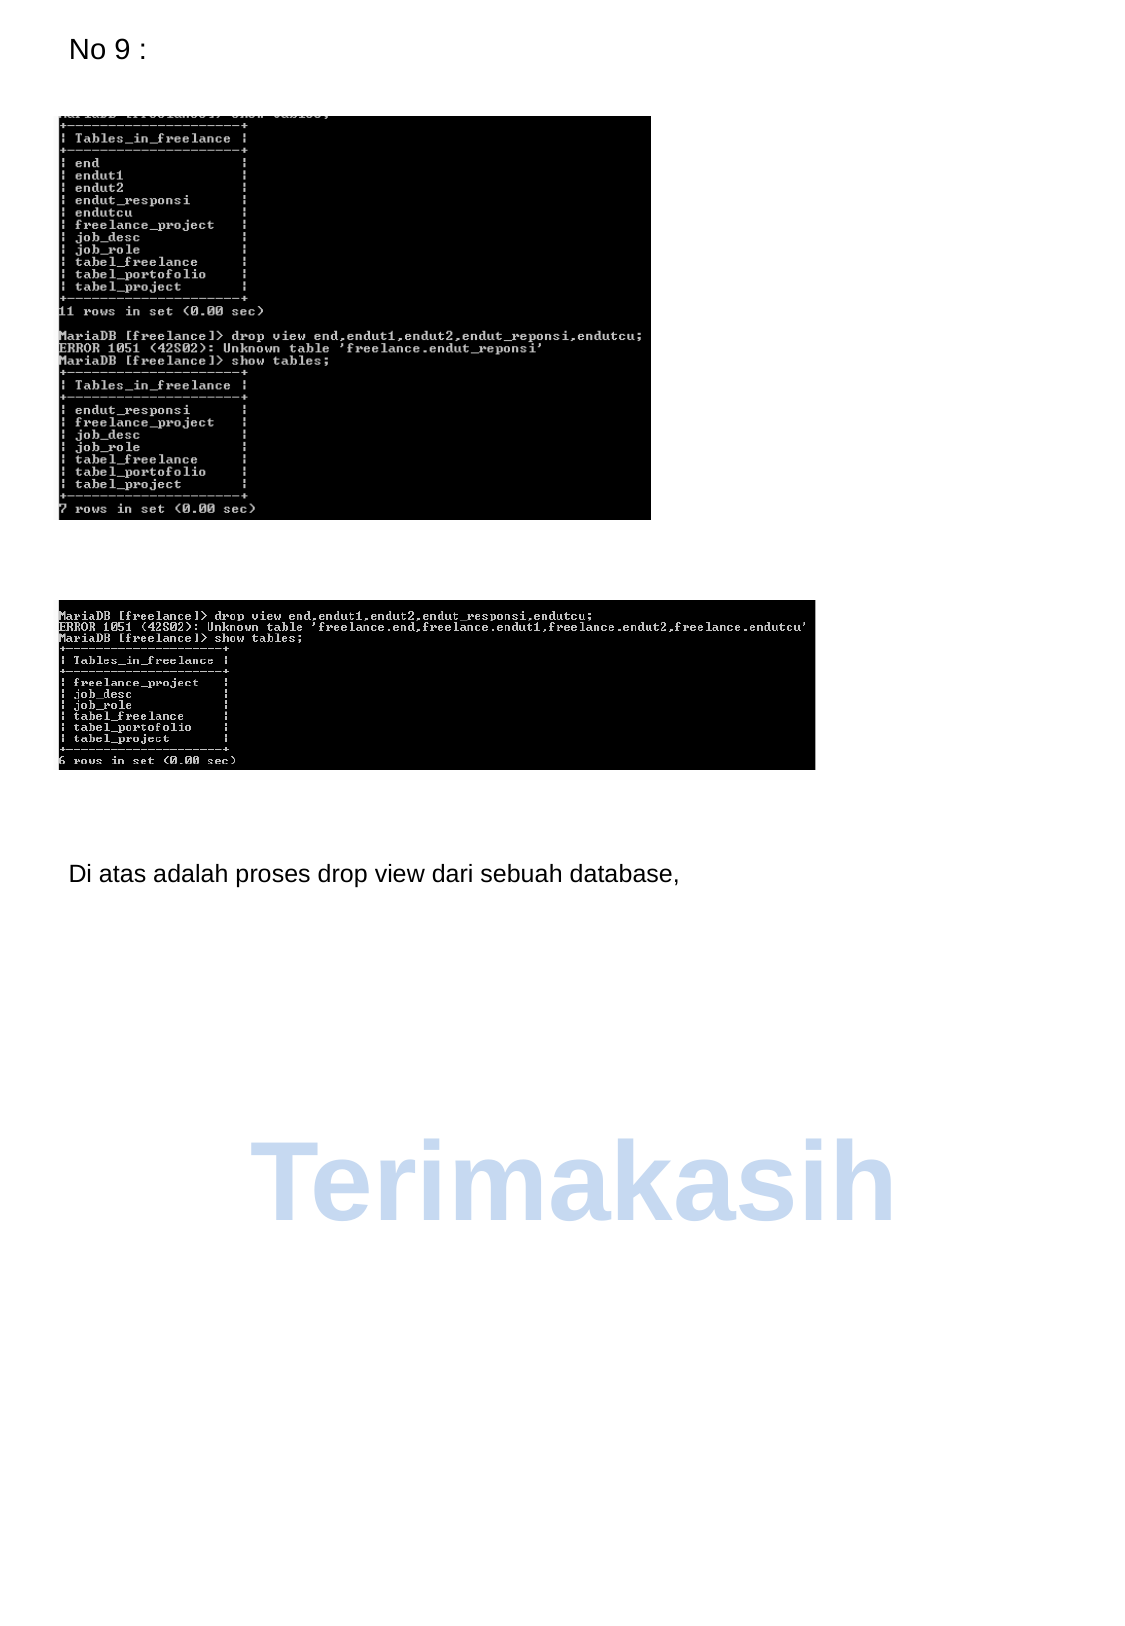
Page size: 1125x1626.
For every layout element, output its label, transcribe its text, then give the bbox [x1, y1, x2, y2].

picture [53, 599, 816, 770]
text_box Terimakasih [235, 1100, 914, 1251]
text_box Di atas adalah proses drop view dari sebuah database, [53, 850, 1017, 895]
text_box No 9 : [53, 22, 171, 73]
picture [53, 116, 652, 520]
